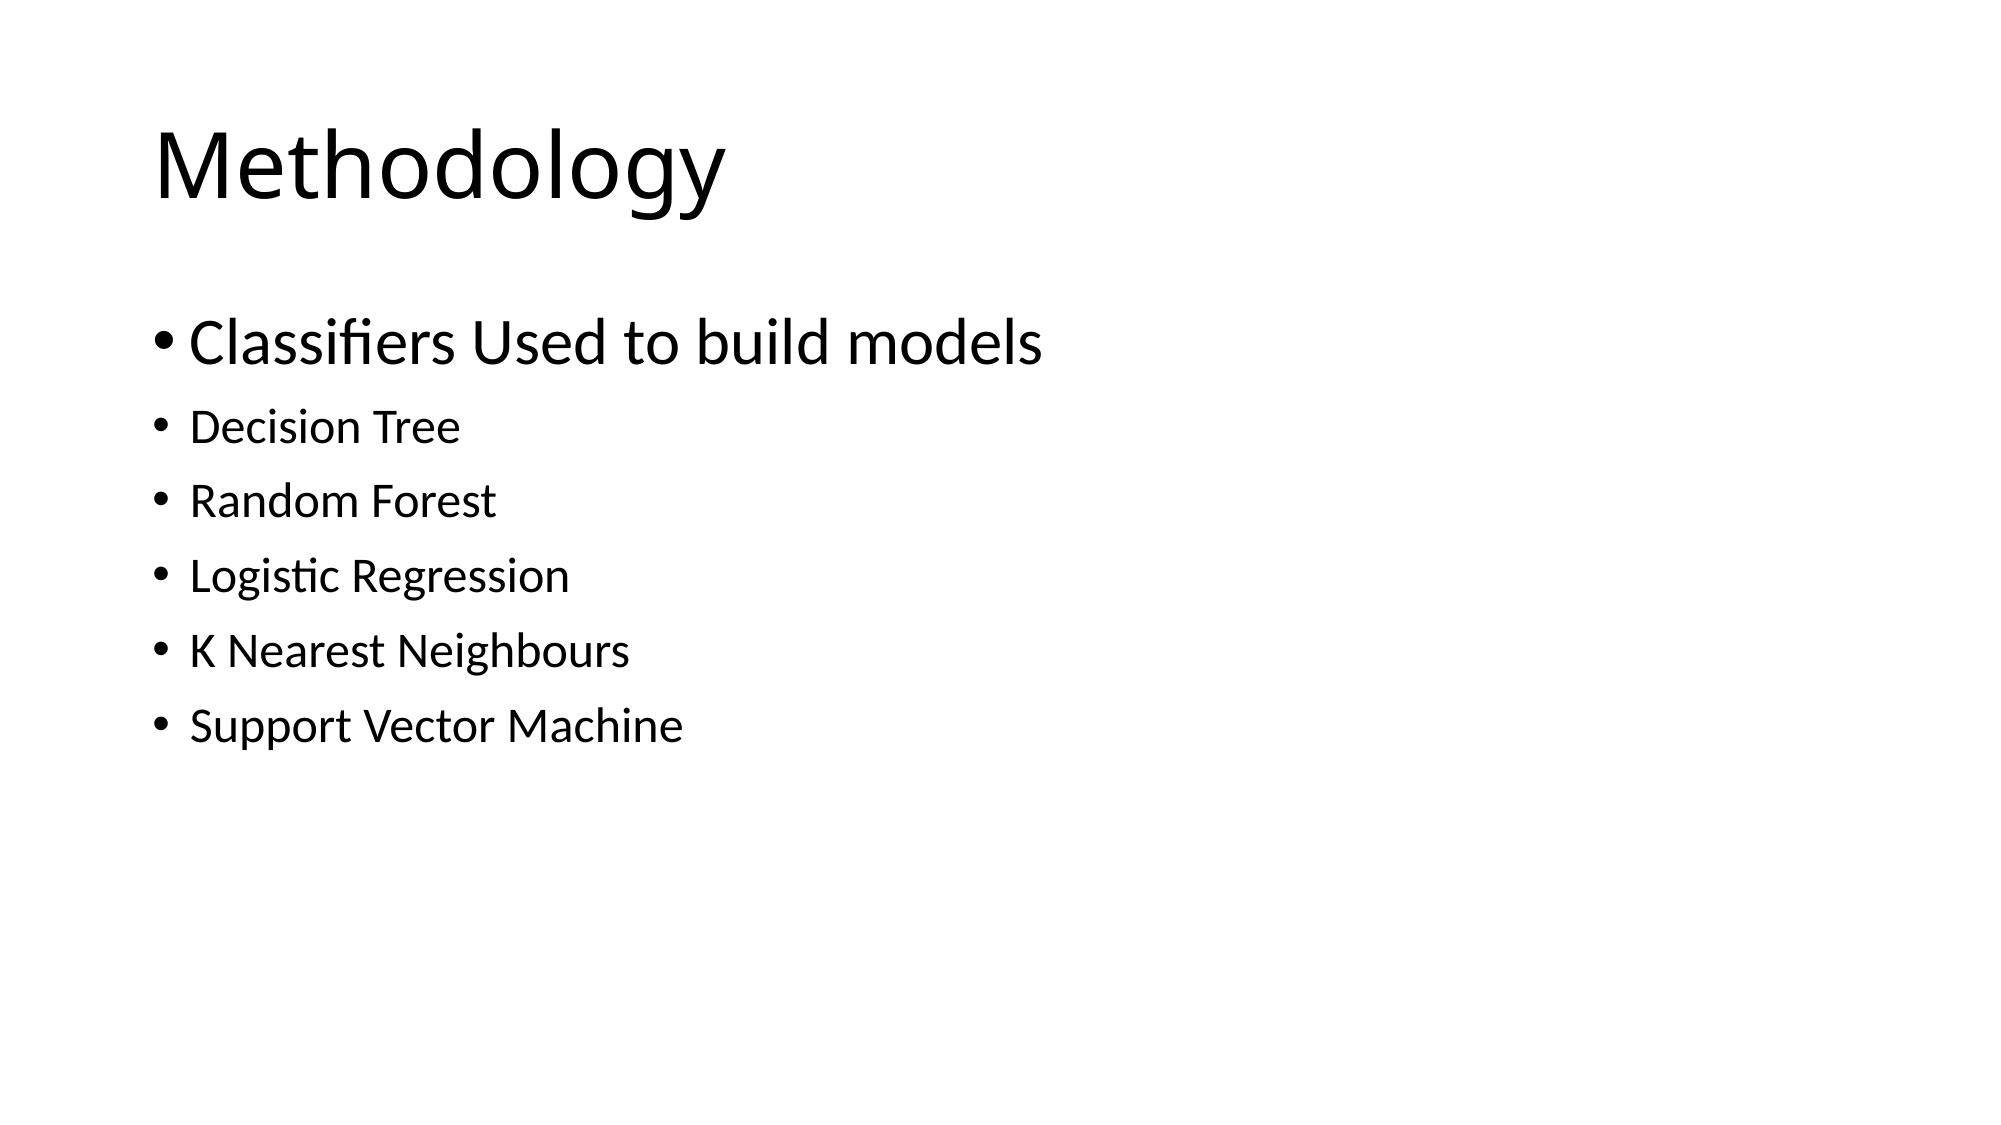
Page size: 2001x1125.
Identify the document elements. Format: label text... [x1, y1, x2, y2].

list Classifiers Used to build models Decision Tree Random Forest Logistic Regression K Nearest Neighbours Support Vector Machine [137, 299, 1863, 1014]
title Methodology [137, 59, 1863, 278]
